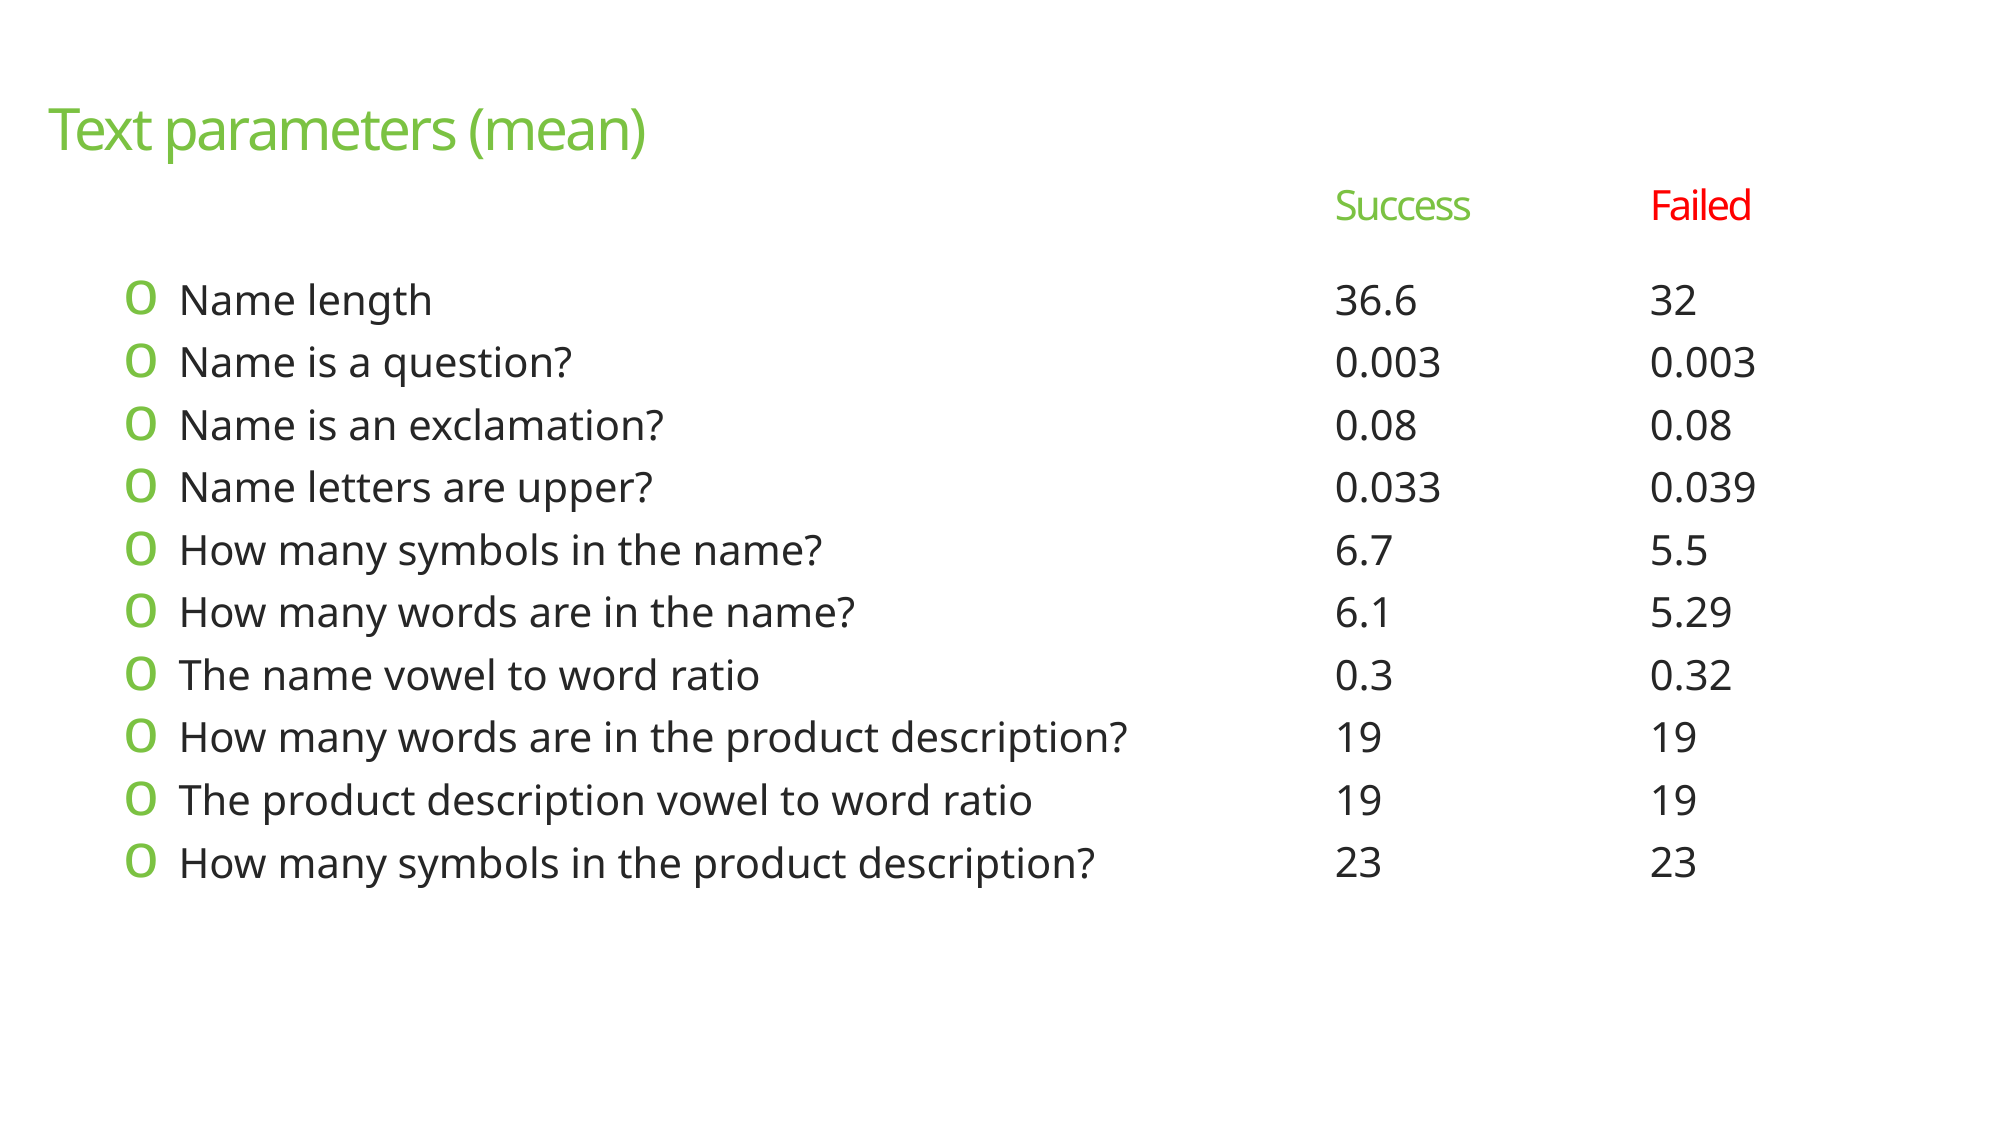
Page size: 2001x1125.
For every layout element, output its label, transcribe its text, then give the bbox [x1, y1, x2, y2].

text_box Failed [1634, 169, 1889, 236]
text_box 32 0.003 0.08 0.039 5.5 5.29 0.32 19 19 23 [1634, 265, 1791, 899]
text_box 36.6 0.003 0.08 0.033 6.7 6.1 0.3 19 19 23 [1319, 265, 1476, 899]
text_box Name length Name is a question? Name is an exclamation? Name letters are upper? How many symbols in the name? How many words are in the name? The name vowel to word ratio How many words are in the product description? The product description vowel to word ratio How many symbols in the product description? [107, 265, 1179, 1125]
text_box Success [1319, 169, 1573, 236]
title Text parameters (mean) [33, 21, 709, 169]
